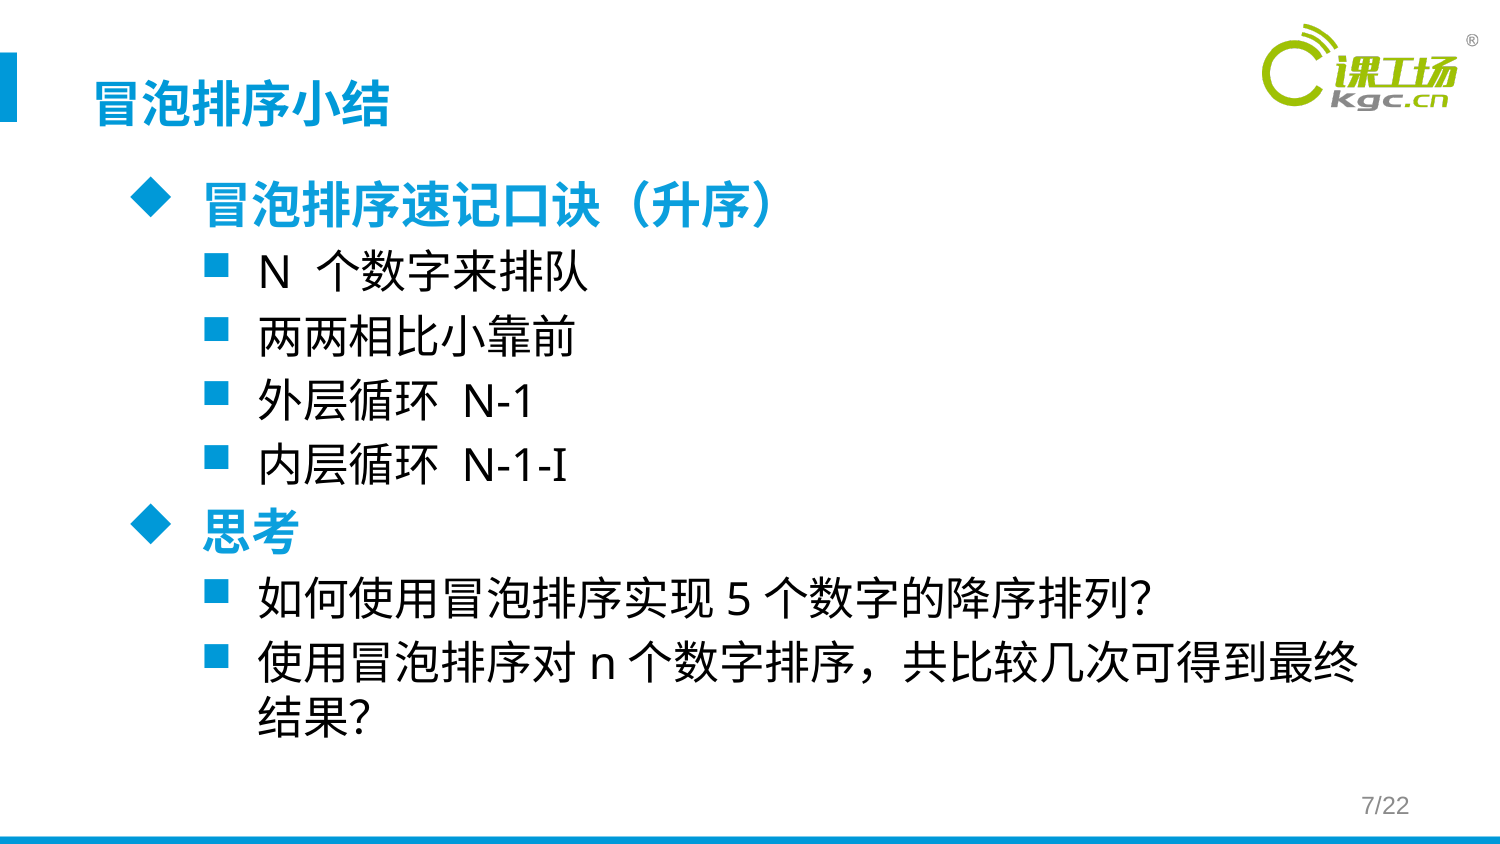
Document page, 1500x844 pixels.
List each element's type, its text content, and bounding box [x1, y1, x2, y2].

slide_number 7/22 [1074, 782, 1425, 828]
list 冒泡排序速记口诀（升序） N 个数字来排队 两两相比小靠前 外层循环 N-1 内层循环 N-1-I 思考 如何使用冒泡排序实现5个数字的降序排列？ 使用冒泡排序对n个数字排序，共比较几次可得到最终结果？ [110, 173, 1385, 753]
text_box 冒泡排序小结 [76, 32, 1427, 173]
picture [0, 0, 1500, 836]
